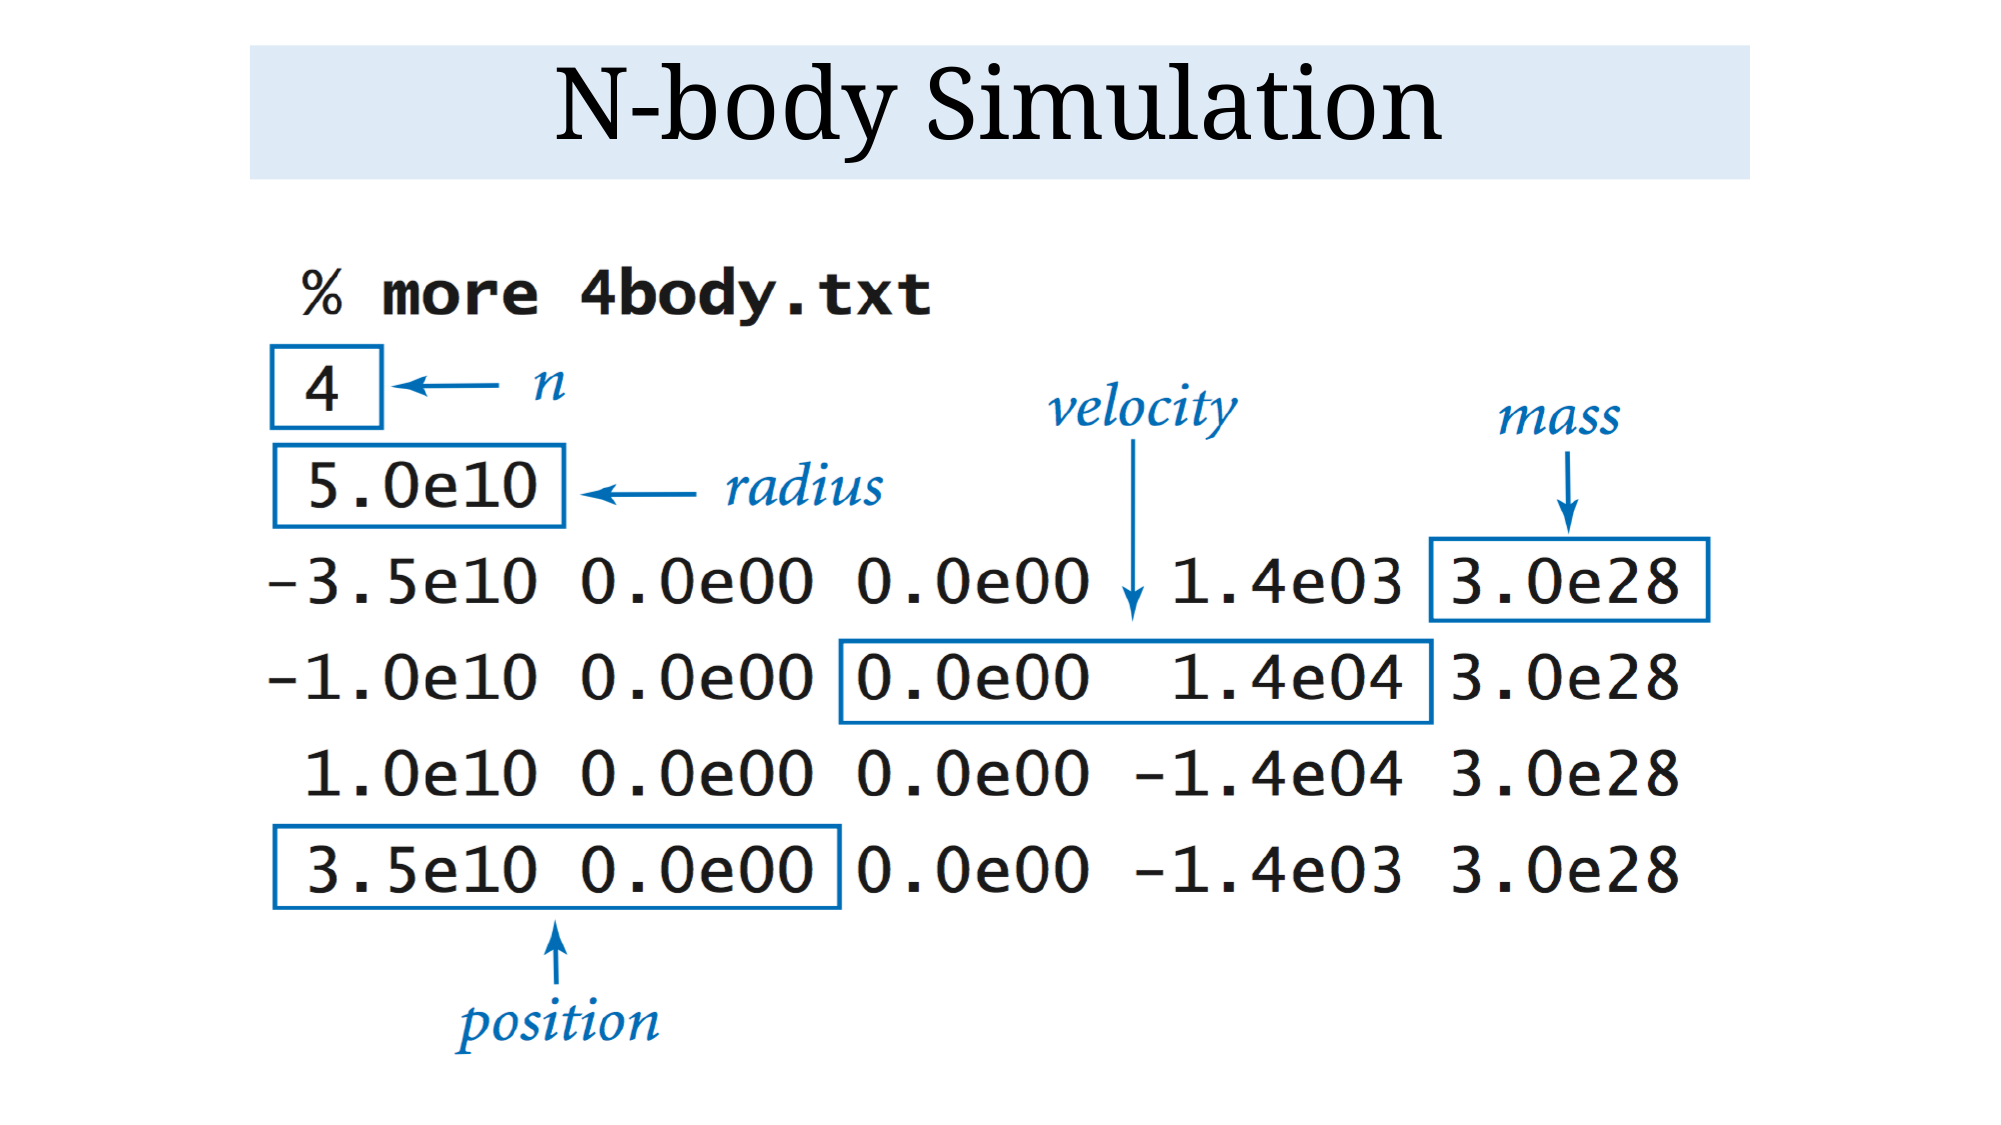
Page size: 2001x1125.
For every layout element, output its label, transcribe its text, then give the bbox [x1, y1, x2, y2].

picture [249, 253, 1750, 1067]
text_box N-body Simulation [249, 45, 1750, 180]
